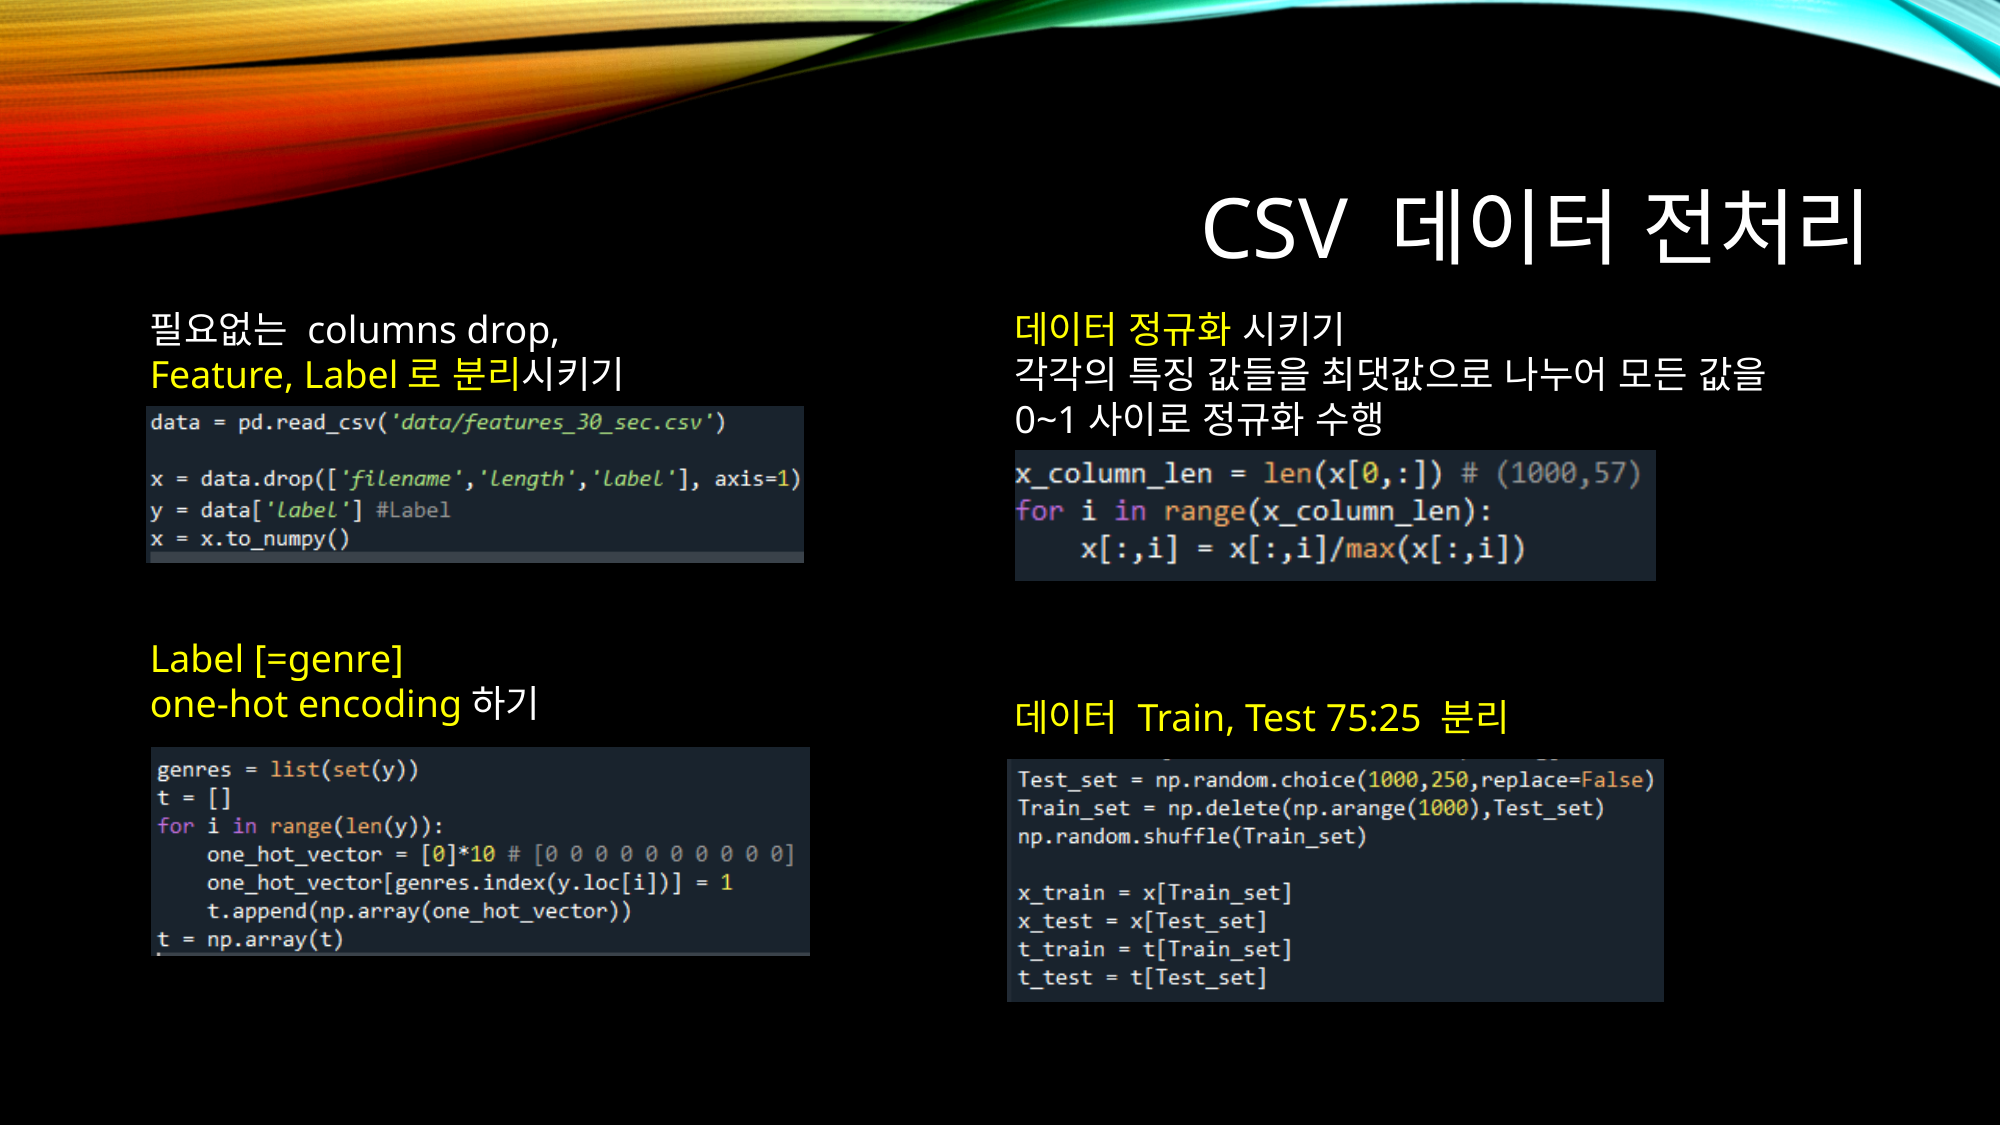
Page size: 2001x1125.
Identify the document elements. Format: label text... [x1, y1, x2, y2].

text_box Label [=genre] one-hot encoding하기 [135, 627, 866, 733]
text_box 데이터 Train, Test 75:25 분리 [999, 687, 1604, 747]
picture [1006, 758, 1664, 1002]
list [146, 405, 804, 563]
picture [1015, 449, 1656, 581]
text_box 필요없는 columns drop, Feature, Label로 분리시키기 [135, 298, 866, 404]
picture [151, 747, 810, 956]
title Csv 데이터 전처리 [474, 125, 1888, 338]
text_box 데이터 정규화 시키기 각각의 특징 값들을 최댓값으로 나누어 모든 값을 0~1사이로 정규화 수행 [999, 298, 1838, 449]
picture [0, 0, 2000, 237]
